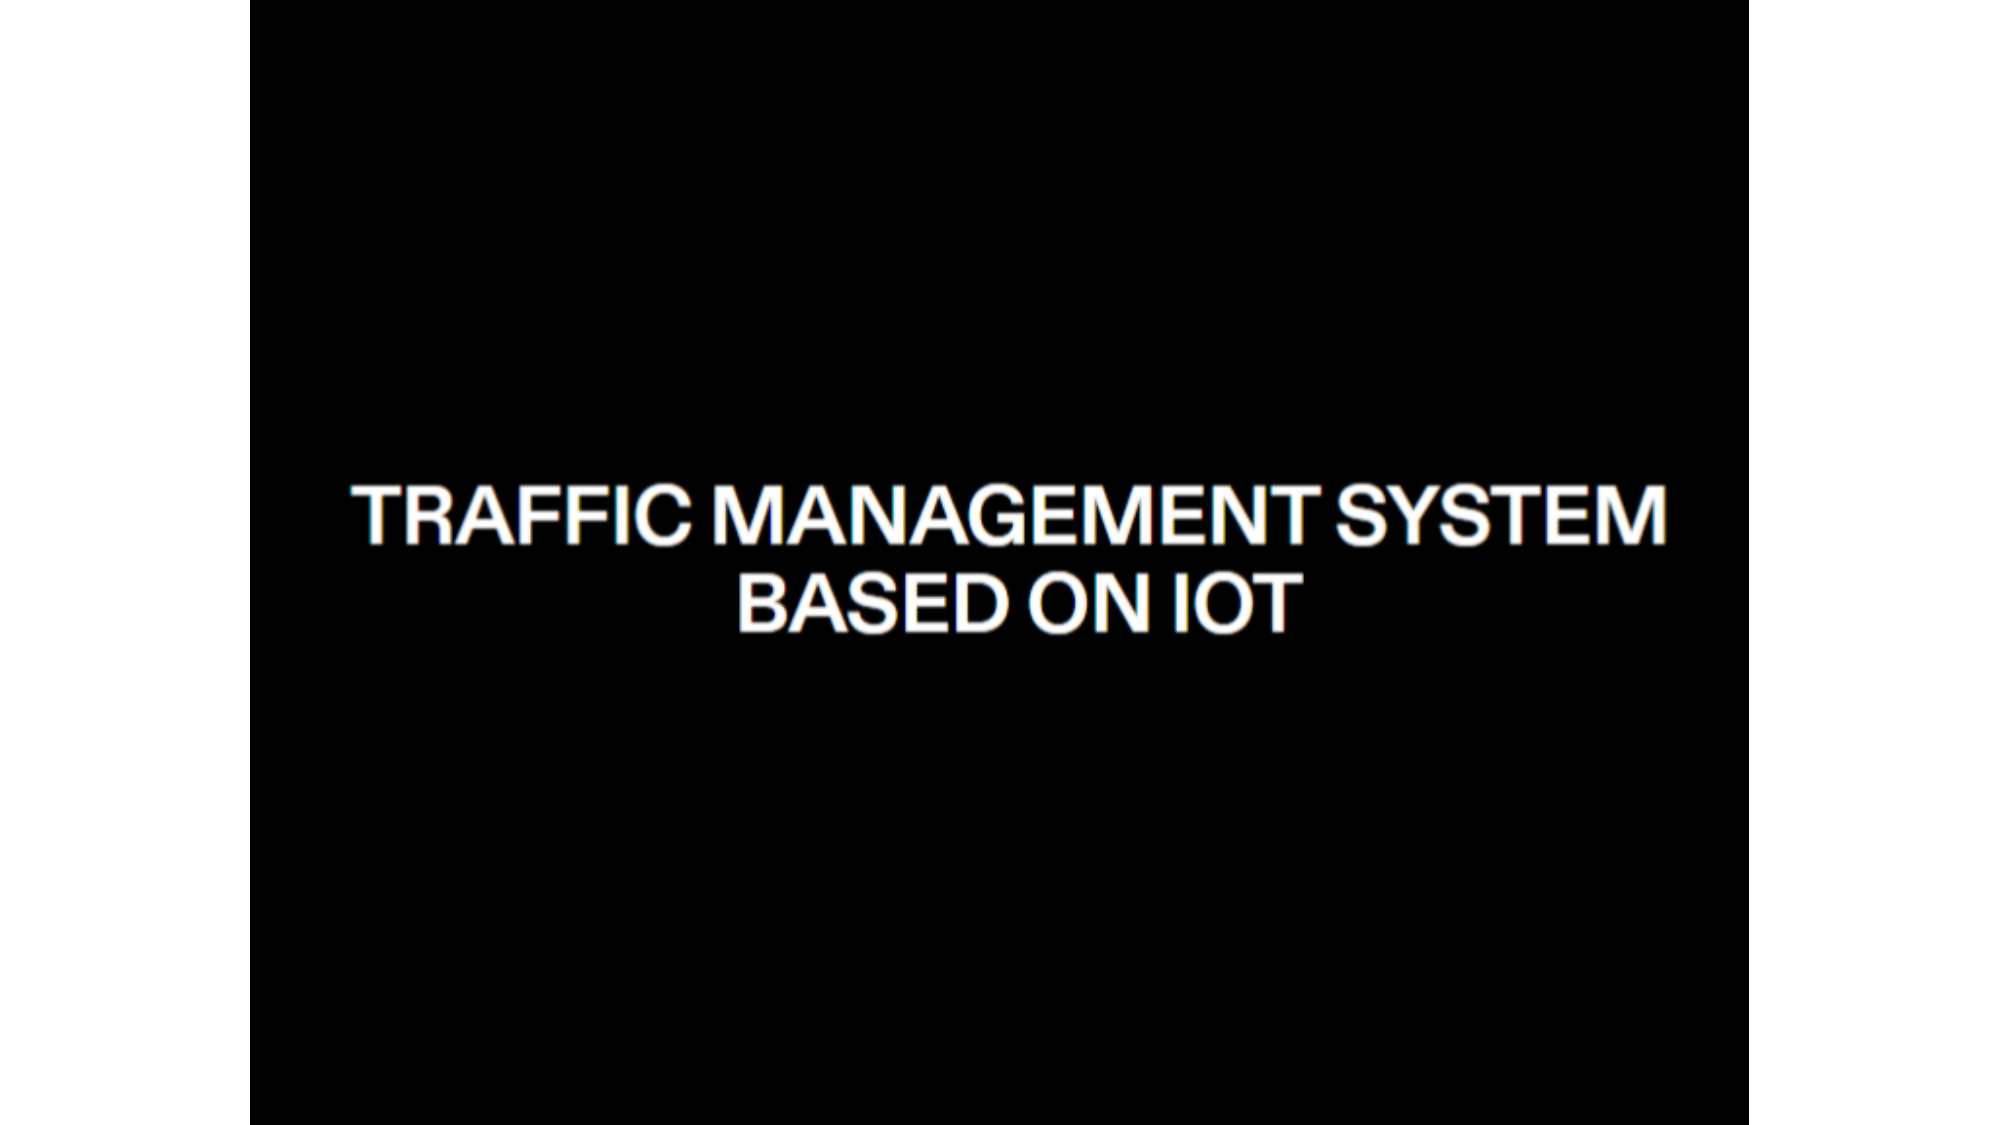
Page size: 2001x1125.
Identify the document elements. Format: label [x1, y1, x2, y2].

picture [249, 0, 1749, 1125]
